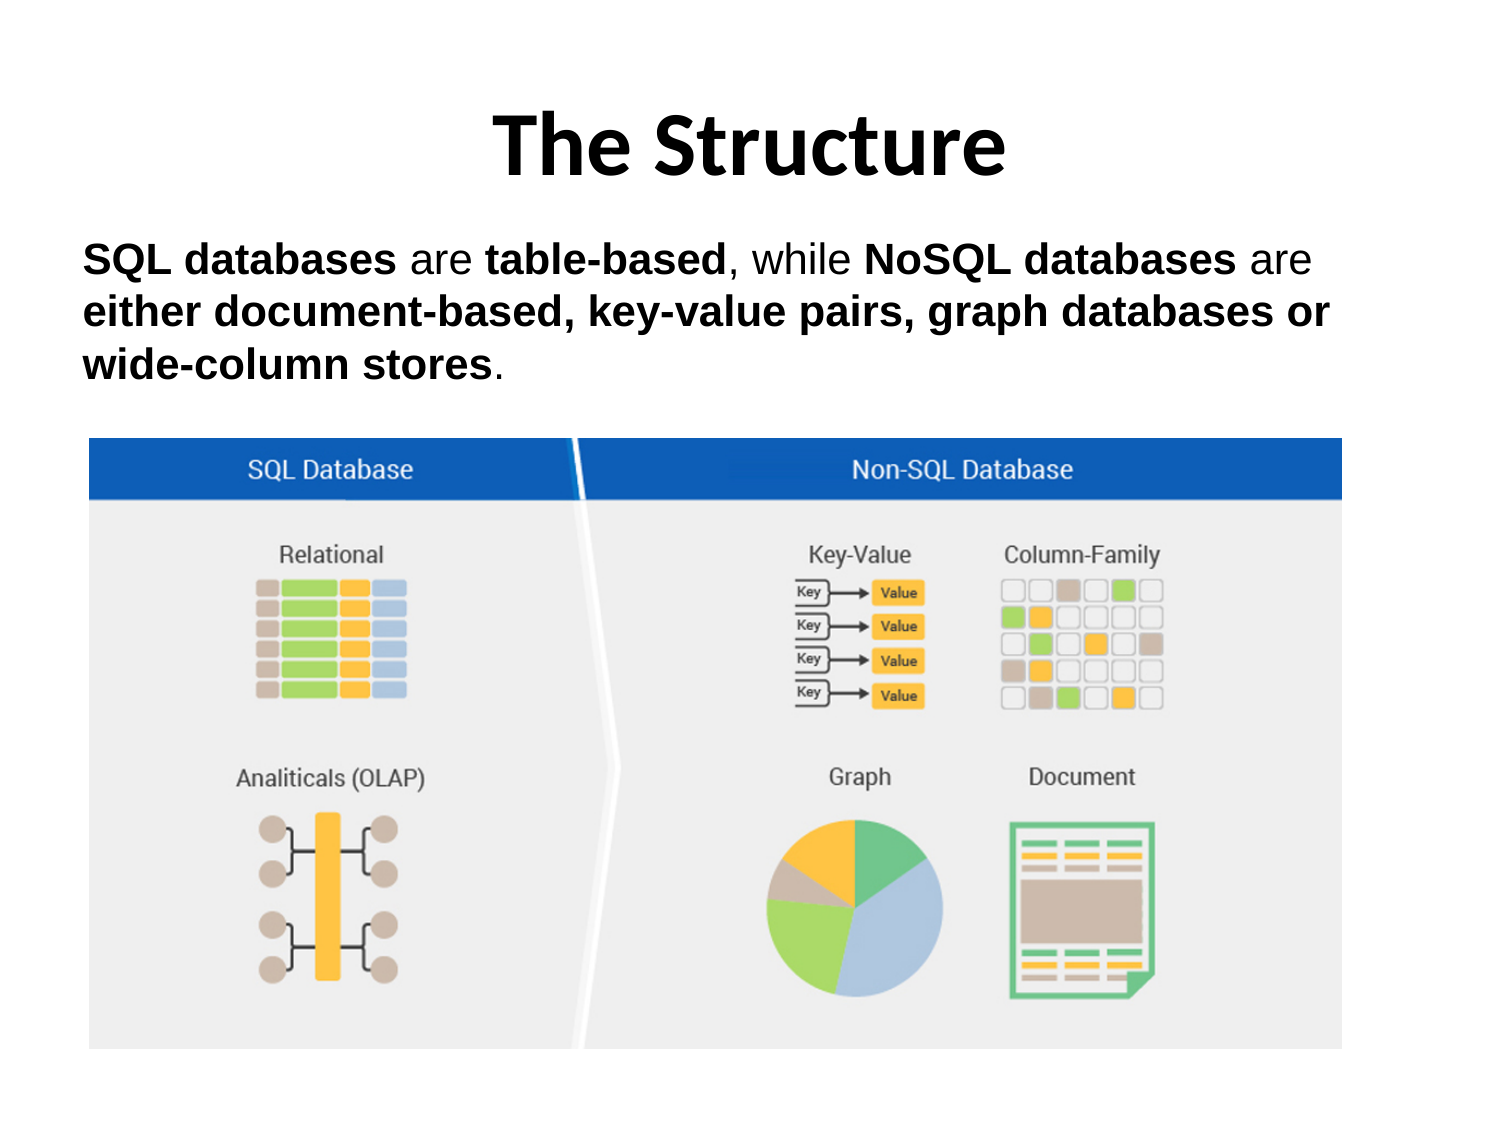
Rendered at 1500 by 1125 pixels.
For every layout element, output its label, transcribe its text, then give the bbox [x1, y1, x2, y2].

list SQL databases are table-based, while NoSQL databases are either document-based, key-value pairs, graph databases or wide-column stores. [74, 222, 1405, 426]
picture [89, 438, 1342, 1049]
title The Structure [74, 44, 1426, 234]
